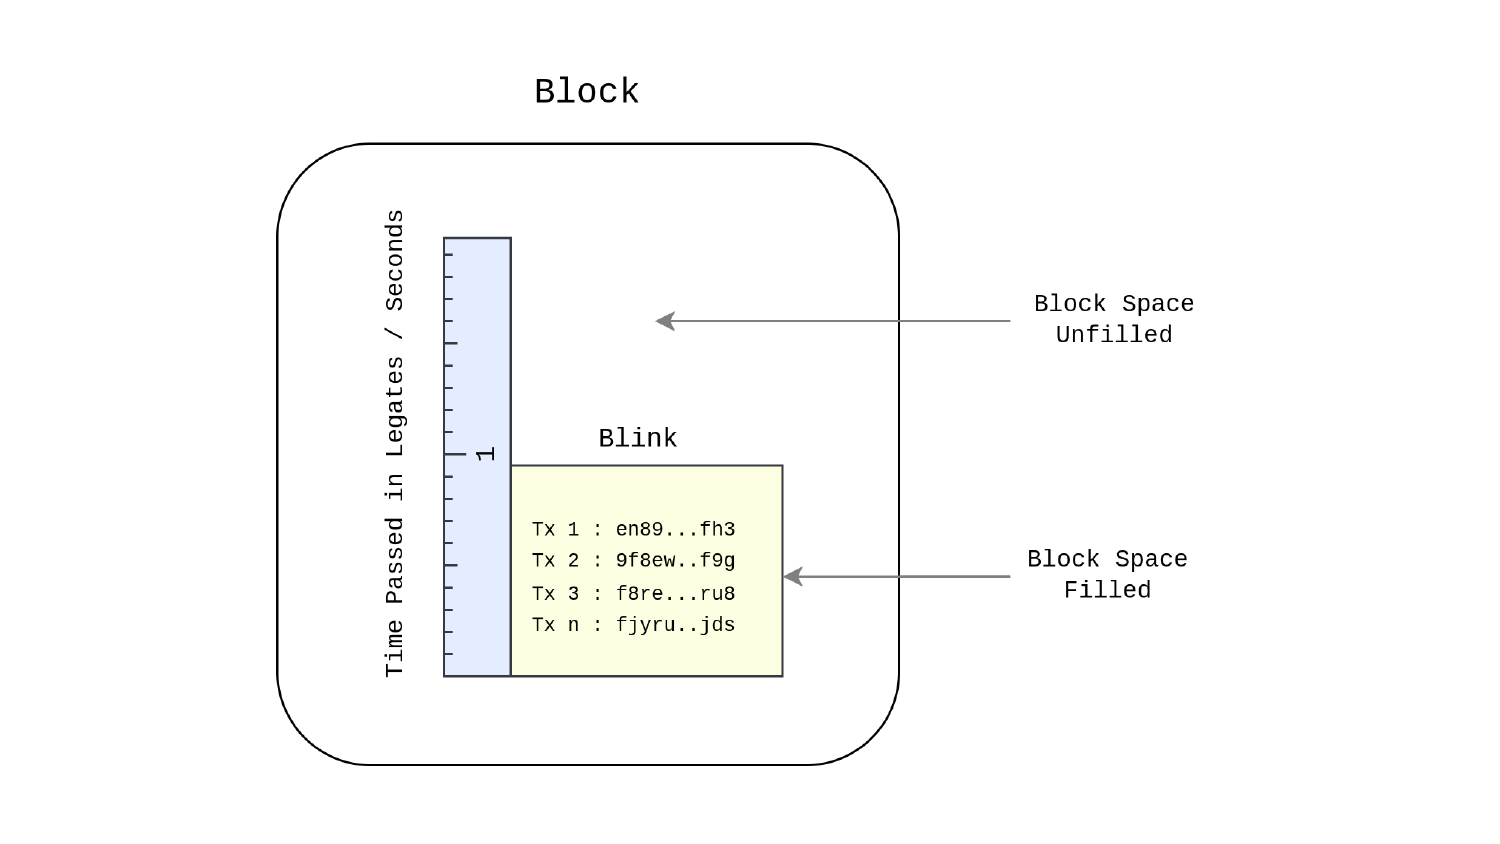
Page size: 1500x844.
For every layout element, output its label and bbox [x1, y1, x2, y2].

picture [276, 71, 1224, 766]
